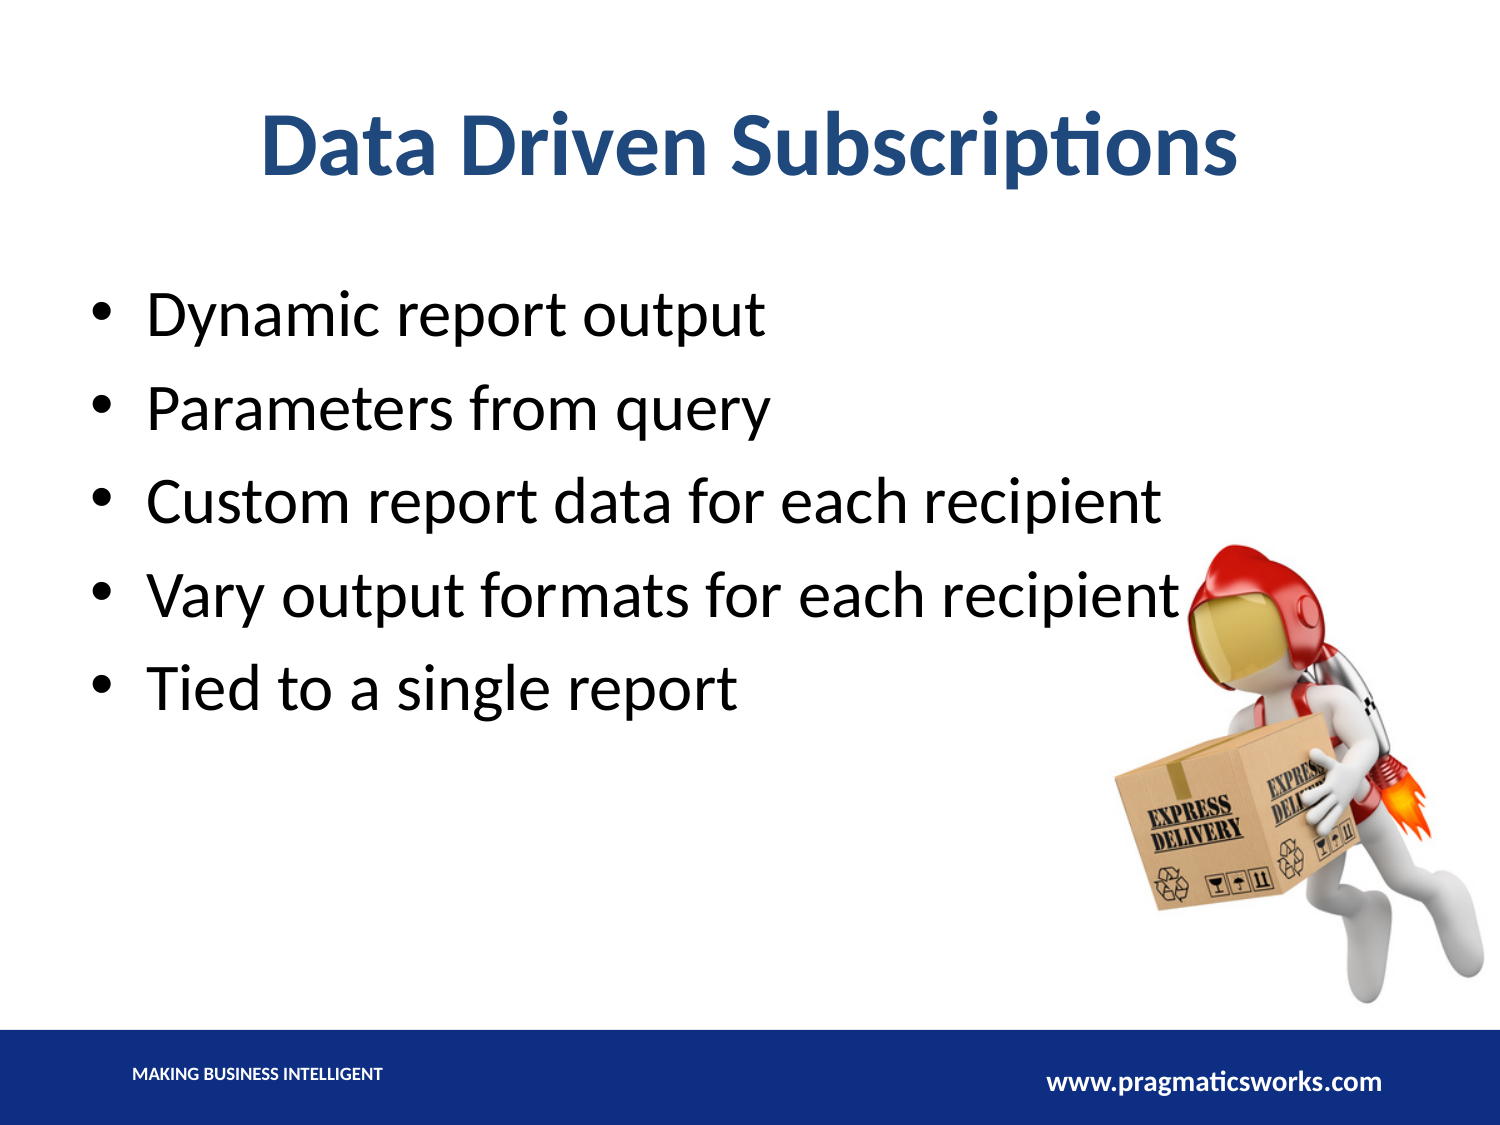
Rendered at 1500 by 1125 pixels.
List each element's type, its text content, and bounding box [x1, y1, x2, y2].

picture [1105, 537, 1494, 1022]
list Dynamic report output Parameters from query Custom report data for each recipient Vary output formats for each recipient Tied to a single report [75, 262, 1413, 975]
title Data Driven Subscriptions [12, 45, 1488, 233]
